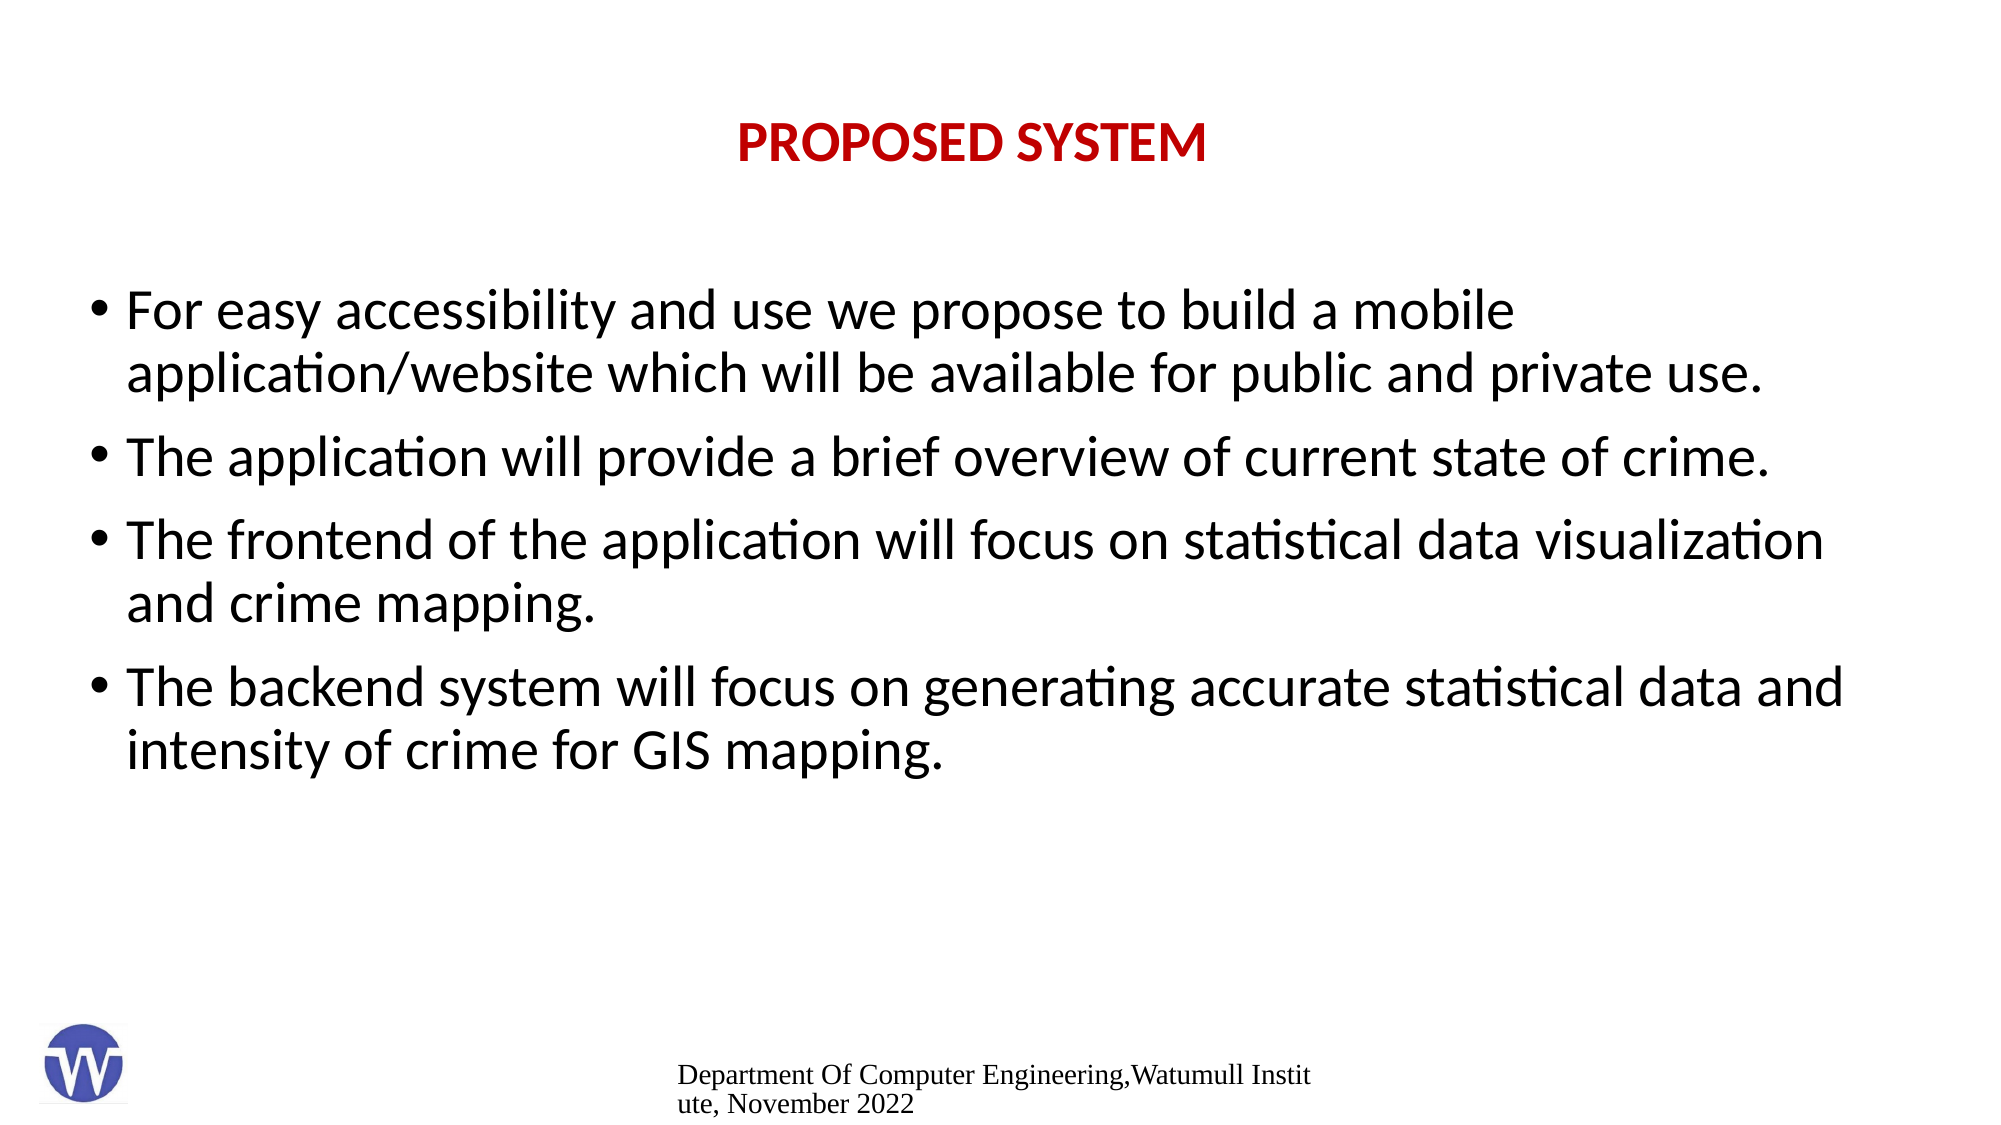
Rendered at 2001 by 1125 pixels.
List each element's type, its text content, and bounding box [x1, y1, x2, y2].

footer Department Of Computer Engineering,Watumull Institute, November 2022 [662, 1042, 1338, 1103]
list PROPOSED SYSTEM For easy accessibility and use we propose to build a mobile application/website which will be available for public and private use. The application will provide a brief overview of current state of crime. The frontend of the application will focus on statistical data visualization and crime mapping. The backend system will focus on generating accurate statistical data and intensity of crime for GIS mapping. [74, 103, 1873, 1024]
picture [39, 1023, 128, 1104]
